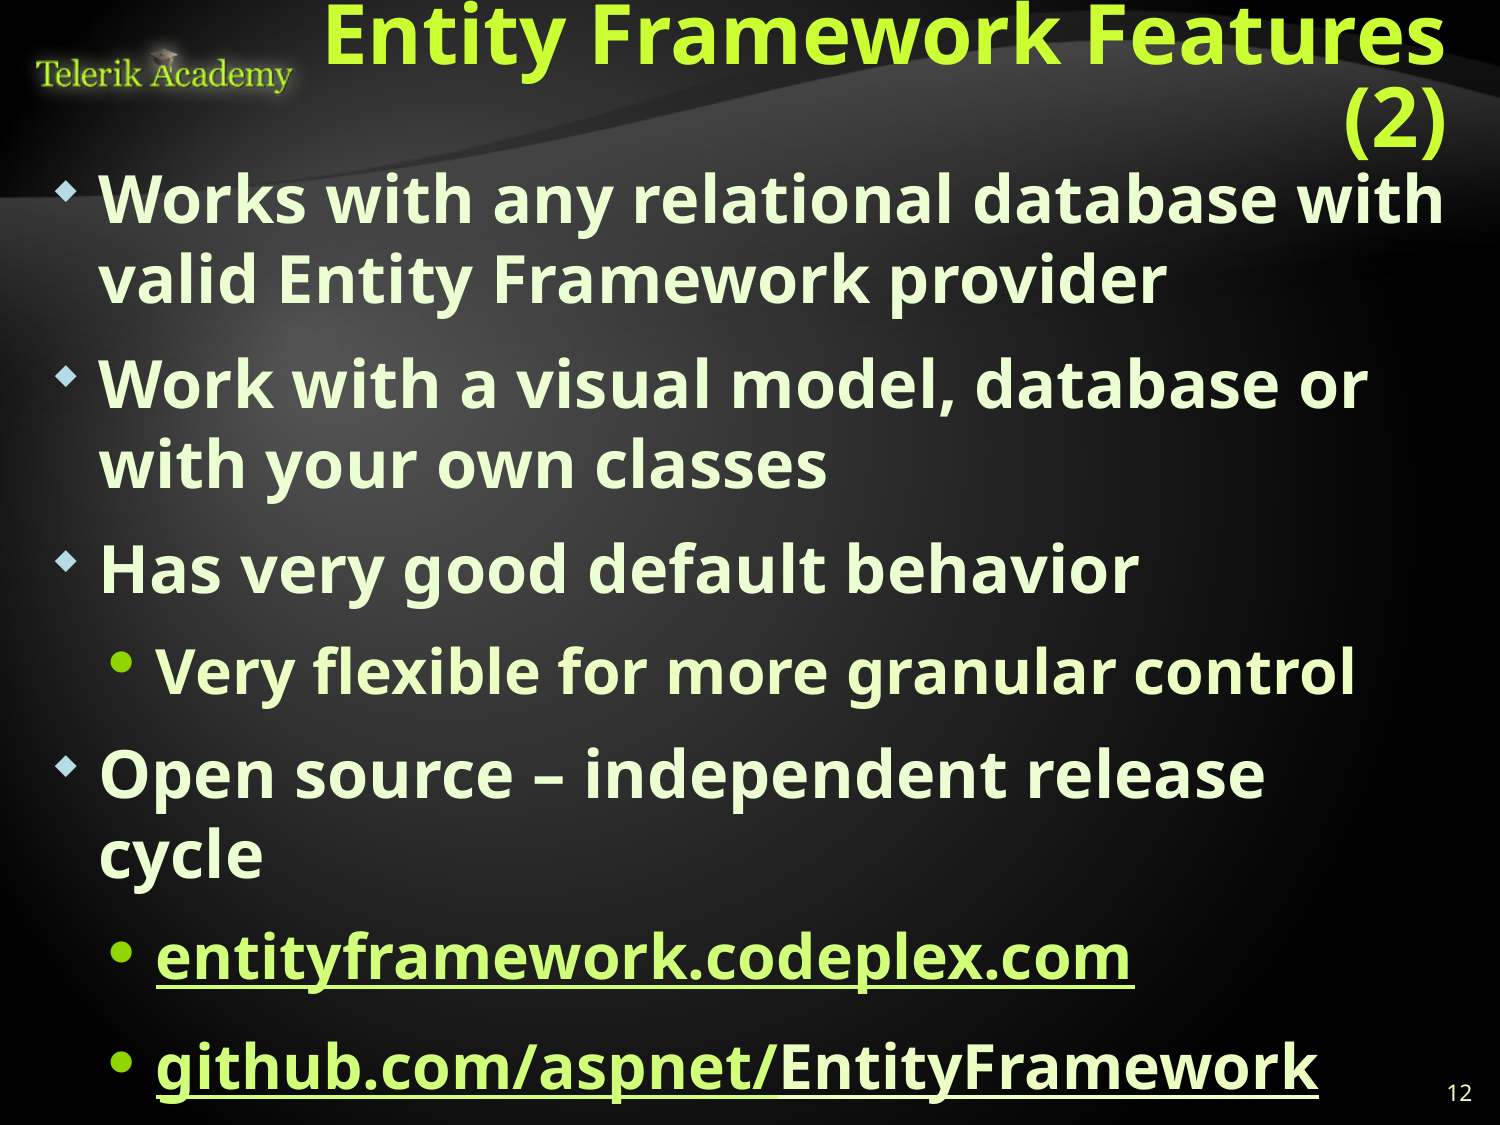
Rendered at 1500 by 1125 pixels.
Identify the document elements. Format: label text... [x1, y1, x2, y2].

list Works with any relational database with valid Entity Framework provider Work with a visual model, database or with your own classes Has very good default behavior Very flexible for more granular control Open source – independent release cycle entityframework.codeplex.com github.com/aspnet/EntityFramework [37, 149, 1463, 1100]
title Entity Framework Features (2) [300, 12, 1463, 149]
picture [0, 0, 1500, 1125]
slide_number 12 [1412, 1074, 1488, 1113]
